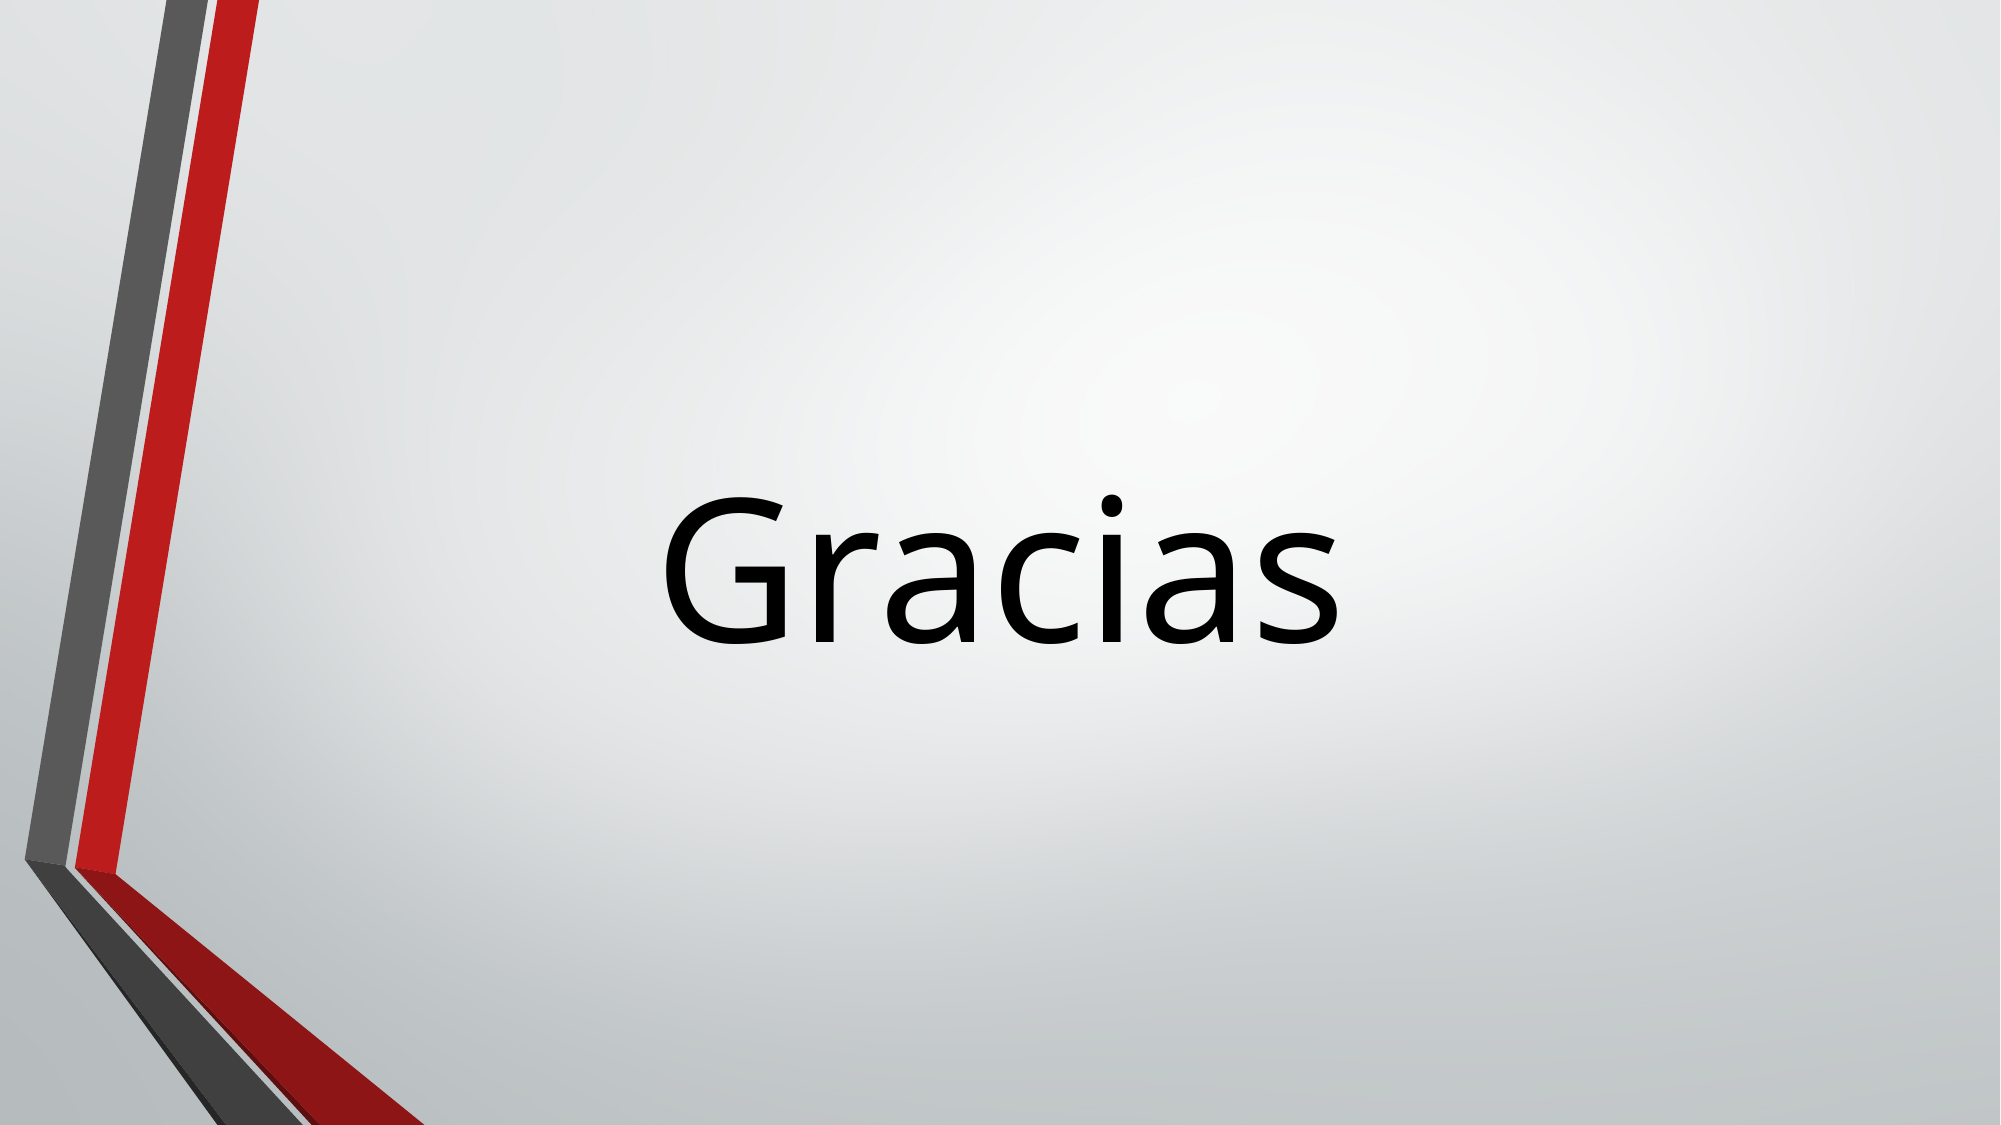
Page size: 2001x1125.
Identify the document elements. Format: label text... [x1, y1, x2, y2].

title Gracias [178, 418, 1822, 707]
